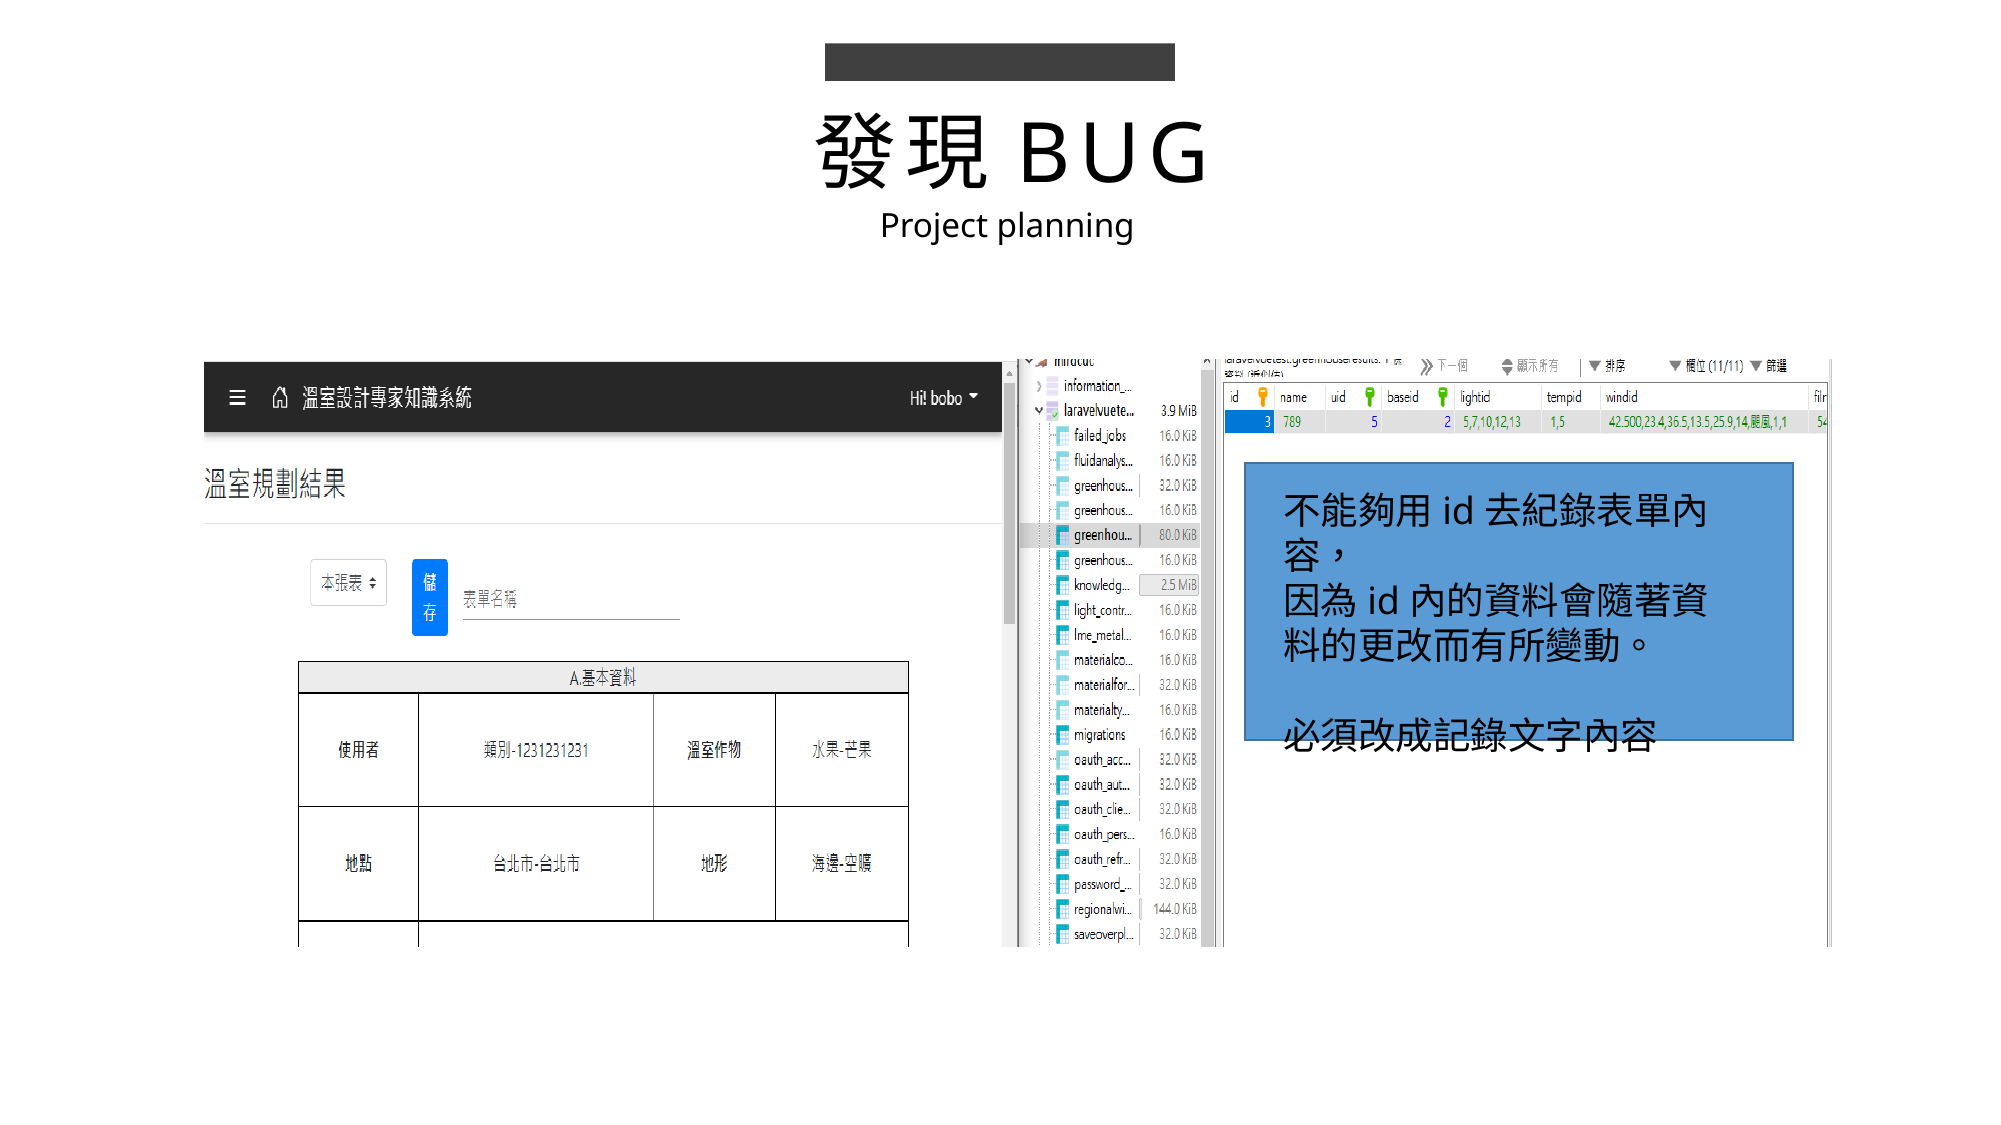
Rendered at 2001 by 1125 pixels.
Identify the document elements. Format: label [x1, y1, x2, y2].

picture [204, 359, 1832, 947]
text_box [520, 91, 1480, 252]
text_box [824, 42, 1176, 82]
